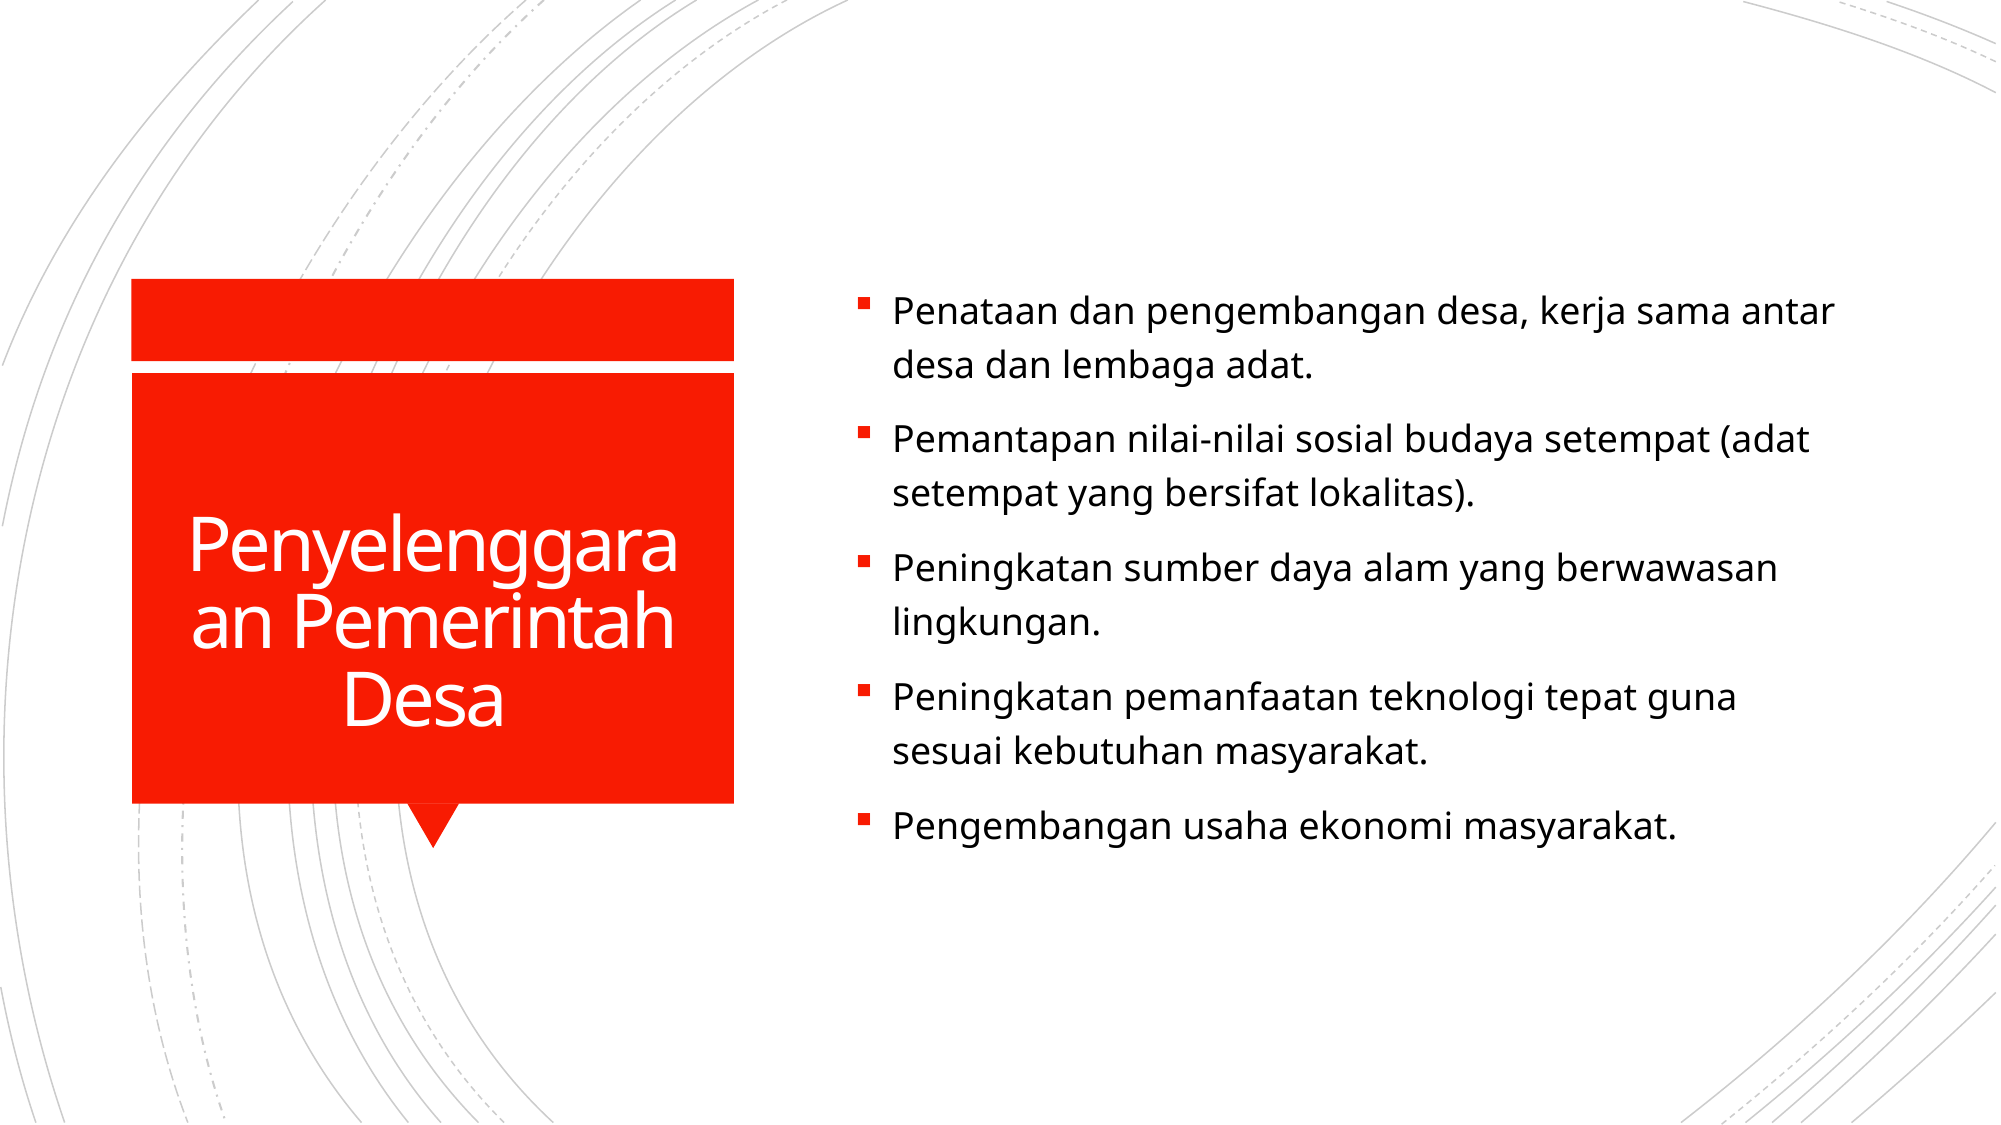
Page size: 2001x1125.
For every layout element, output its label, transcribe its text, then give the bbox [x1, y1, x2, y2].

title Penyelenggaraan Pemerintah Desa [145, 385, 720, 789]
list Penataan dan pengembangan desa, kerja sama antar desa dan lembaga adat. Pemantapan nilai-nilai sosial budaya setempat (adat setempat yang bersifat lokalitas). Peningkatan sumber daya alam yang berwawasan lingkungan. Peningkatan pemanfaatan teknologi tepat guna sesuai kebutuhan masyarakat. Pengembangan usaha ekonomi masyarakat. [839, 131, 1871, 993]
